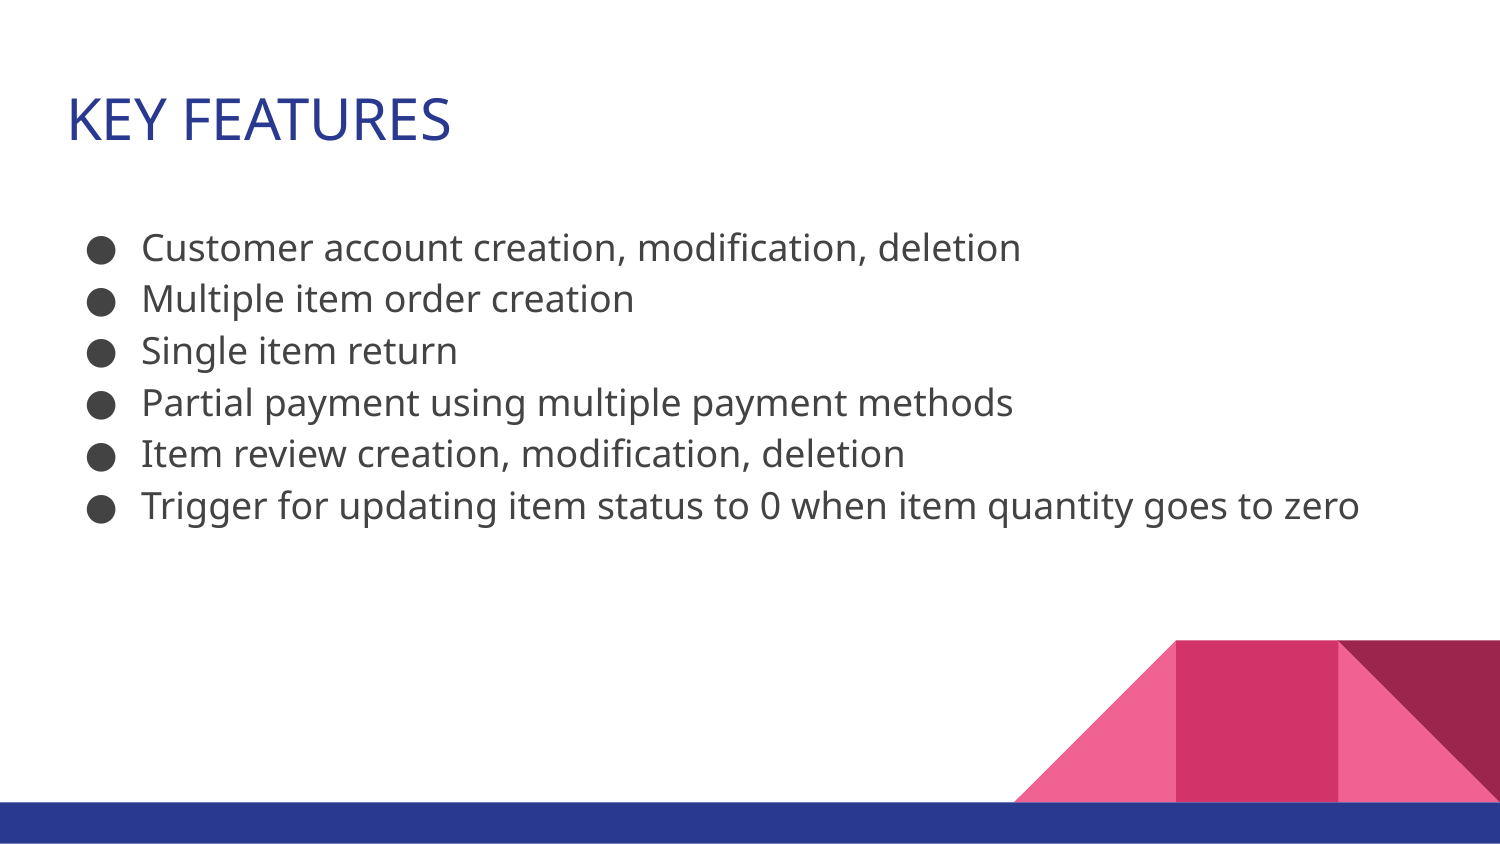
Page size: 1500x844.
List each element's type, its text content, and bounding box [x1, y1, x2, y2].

title KEY FEATURES [51, 67, 1449, 167]
list Customer account creation, modification, deletion Multiple item order creation Single item return Partial payment using multiple payment methods Item review creation, modification, deletion Trigger for updating item status to 0 when item quantity goes to zero [51, 201, 1449, 750]
